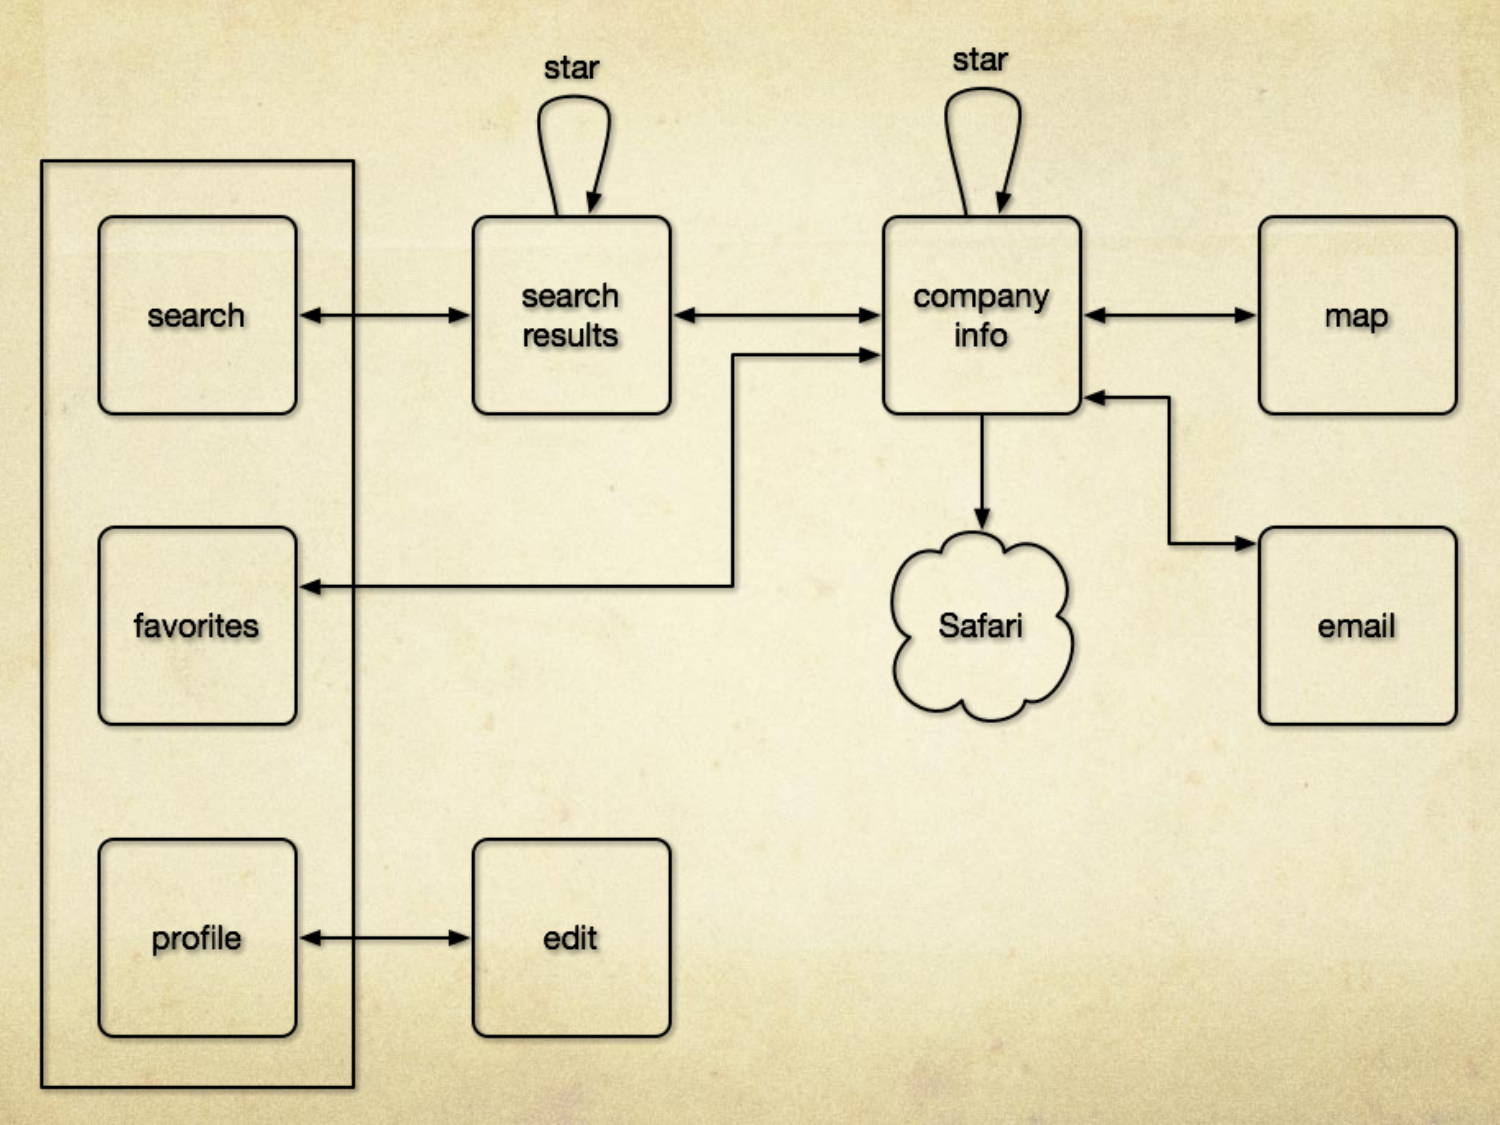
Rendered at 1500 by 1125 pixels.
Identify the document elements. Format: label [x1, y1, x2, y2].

list [18, 9, 1484, 1114]
picture [0, 0, 1500, 1125]
